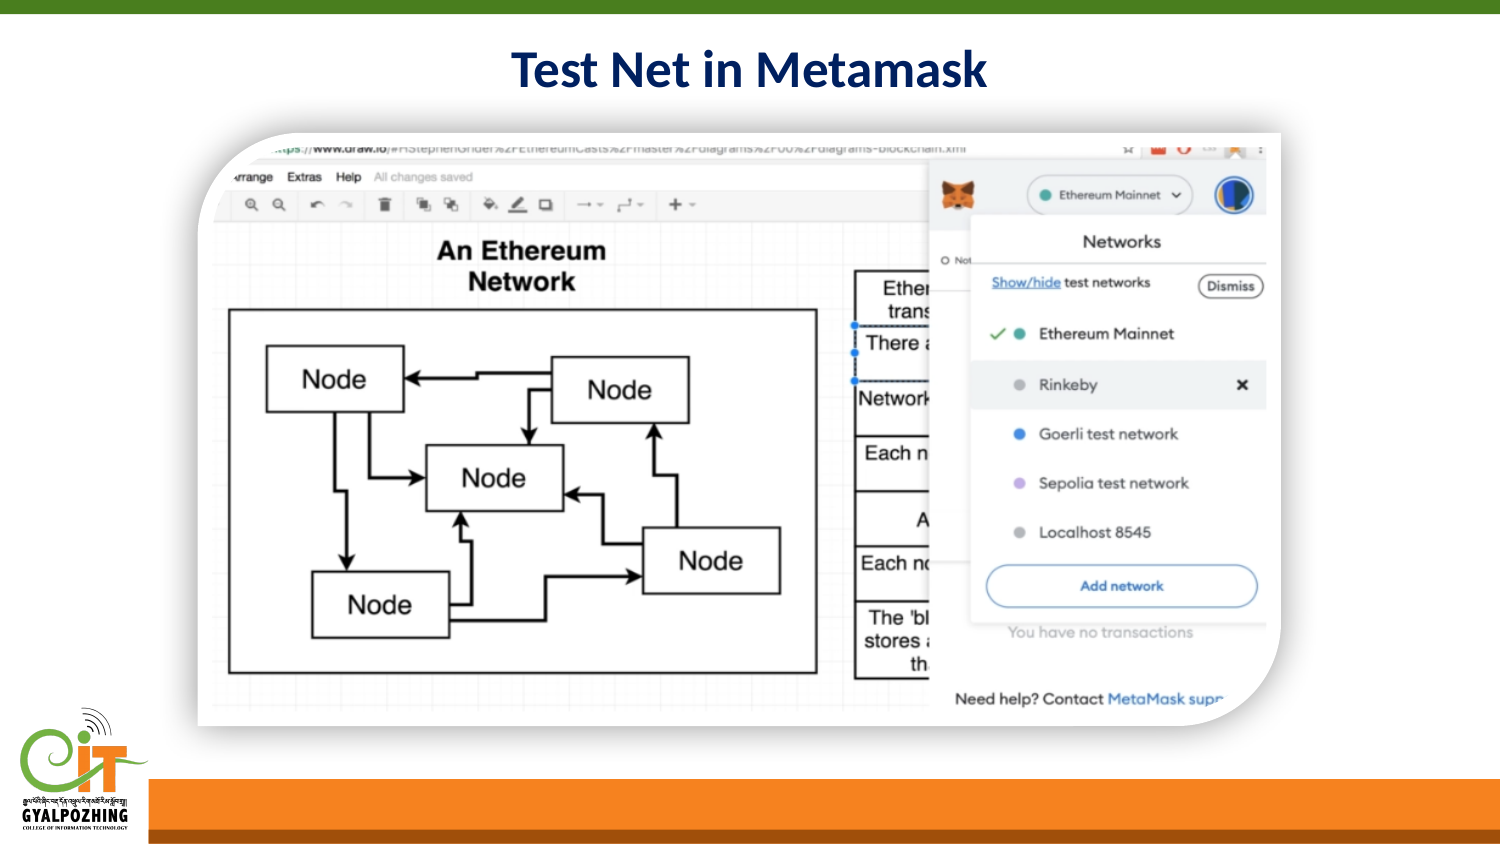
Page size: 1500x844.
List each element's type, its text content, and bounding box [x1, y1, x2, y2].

title Test Net in Metamask [51, 19, 1449, 113]
picture [204, 139, 1274, 719]
picture [20, 707, 149, 830]
